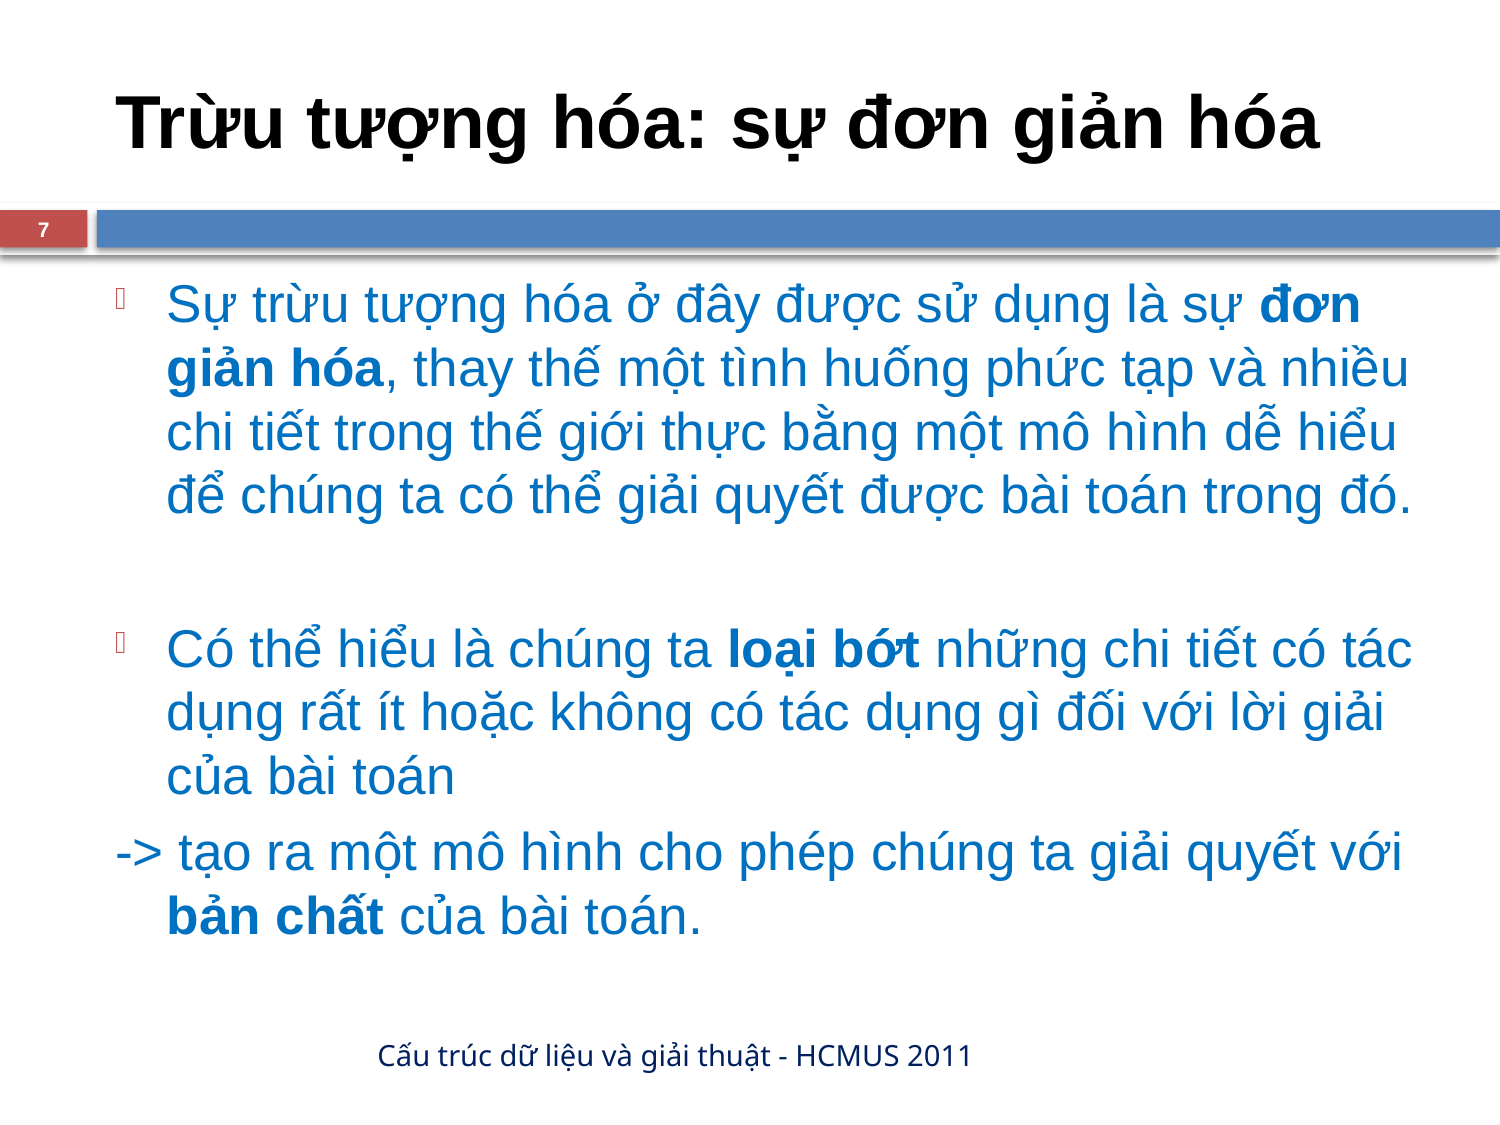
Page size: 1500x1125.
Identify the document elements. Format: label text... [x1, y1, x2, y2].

title Trừu tượng hóa: sự đơn giản hóa [100, 37, 1438, 200]
list Sự trừu tượng hóa ở đây được sử dụng là sự đơn giản hóa, thay thế một tình huống phức tạp và nhiều chi tiết trong thế giới thực bằng một mô hình dễ hiểu để chúng ta có thể giải quyết được bài toán trong đó. Có thể hiểu là chúng ta loại bớt những chi tiết có tác dụng rất ít hoặc không có tác dụng gì đối với lời giải của bài toán -> tạo ra một mô hình cho phép chúng ta giải quyết với bản chất của bài toán. [100, 262, 1438, 1000]
slide_number 7 [0, 208, 88, 249]
footer Cấu trúc dữ liệu và giải thuật - HCMUS 2011 [99, 1024, 990, 1085]
